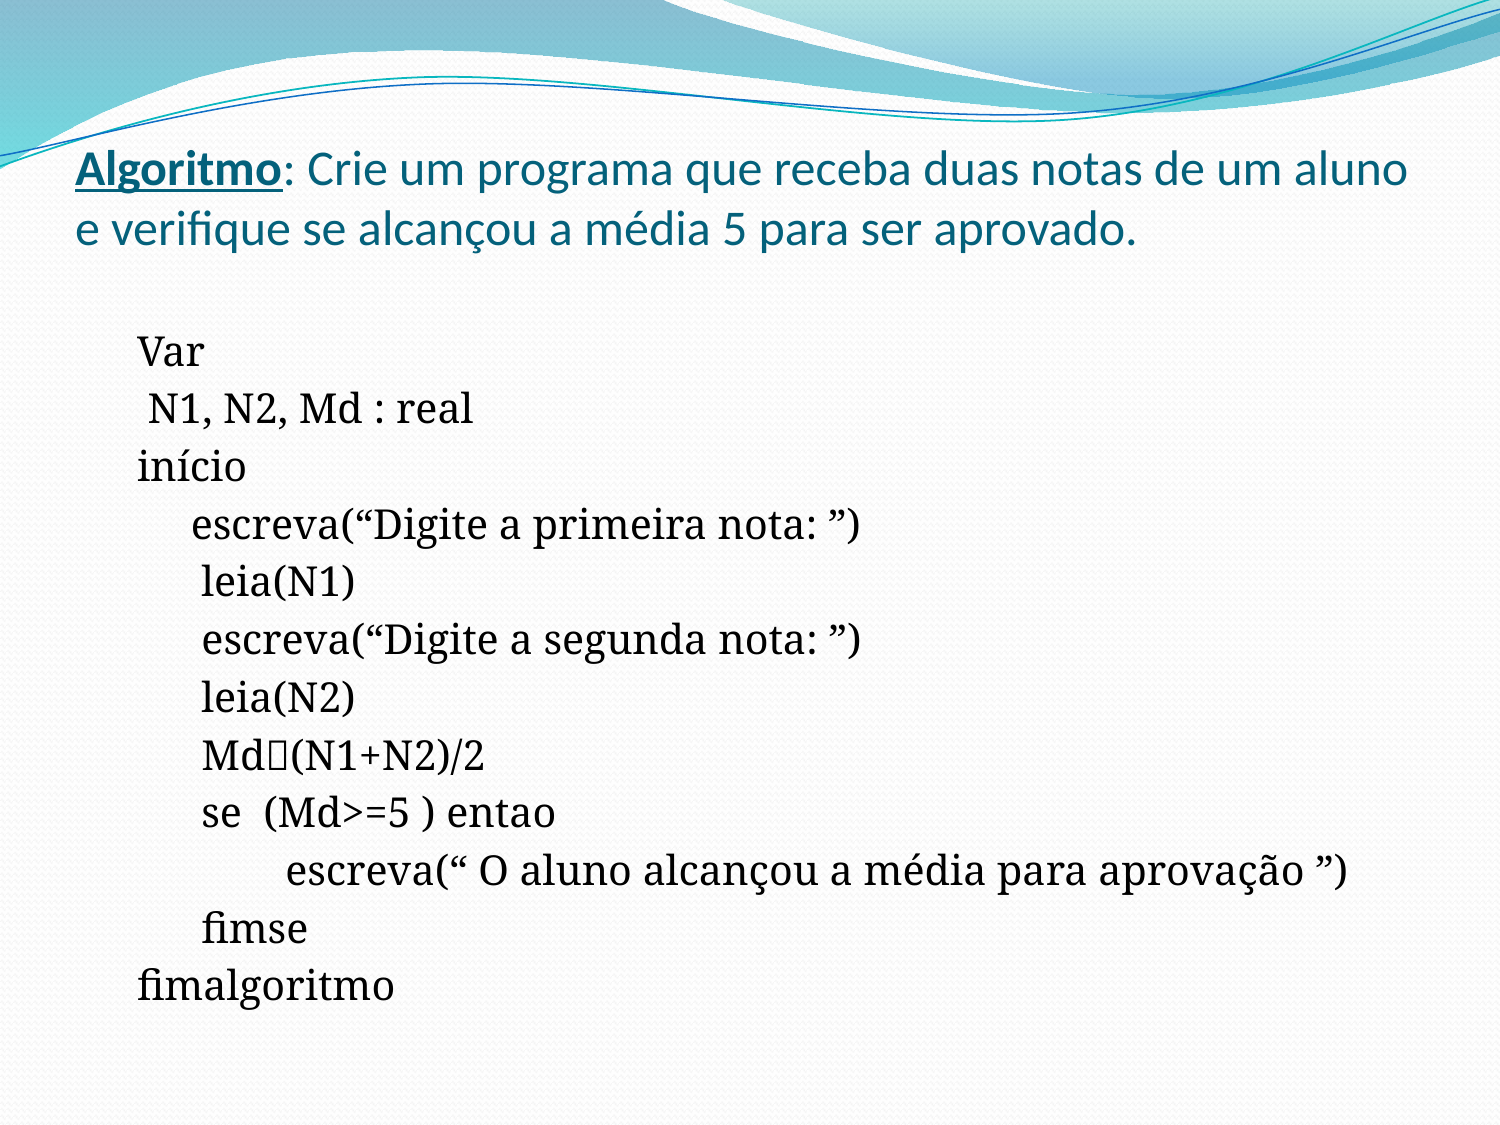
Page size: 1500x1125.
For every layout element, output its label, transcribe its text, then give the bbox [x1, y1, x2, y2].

title Algoritmo: Crie um programa que receba duas notas de um aluno e verifique se alcançou a média 5 para ser aprovado. [75, 137, 1425, 256]
list Var N1, N2, Md : real início escreva(“Digite a primeira nota: ”) leia(N1) escreva(“Digite a segunda nota: ”) leia(N2) Md(N1+N2)/2 se (Md>=5 ) entao escreva(“ O aluno alcançou a média para aprovação ”) fimse fimalgoritmo [122, 317, 1376, 1038]
